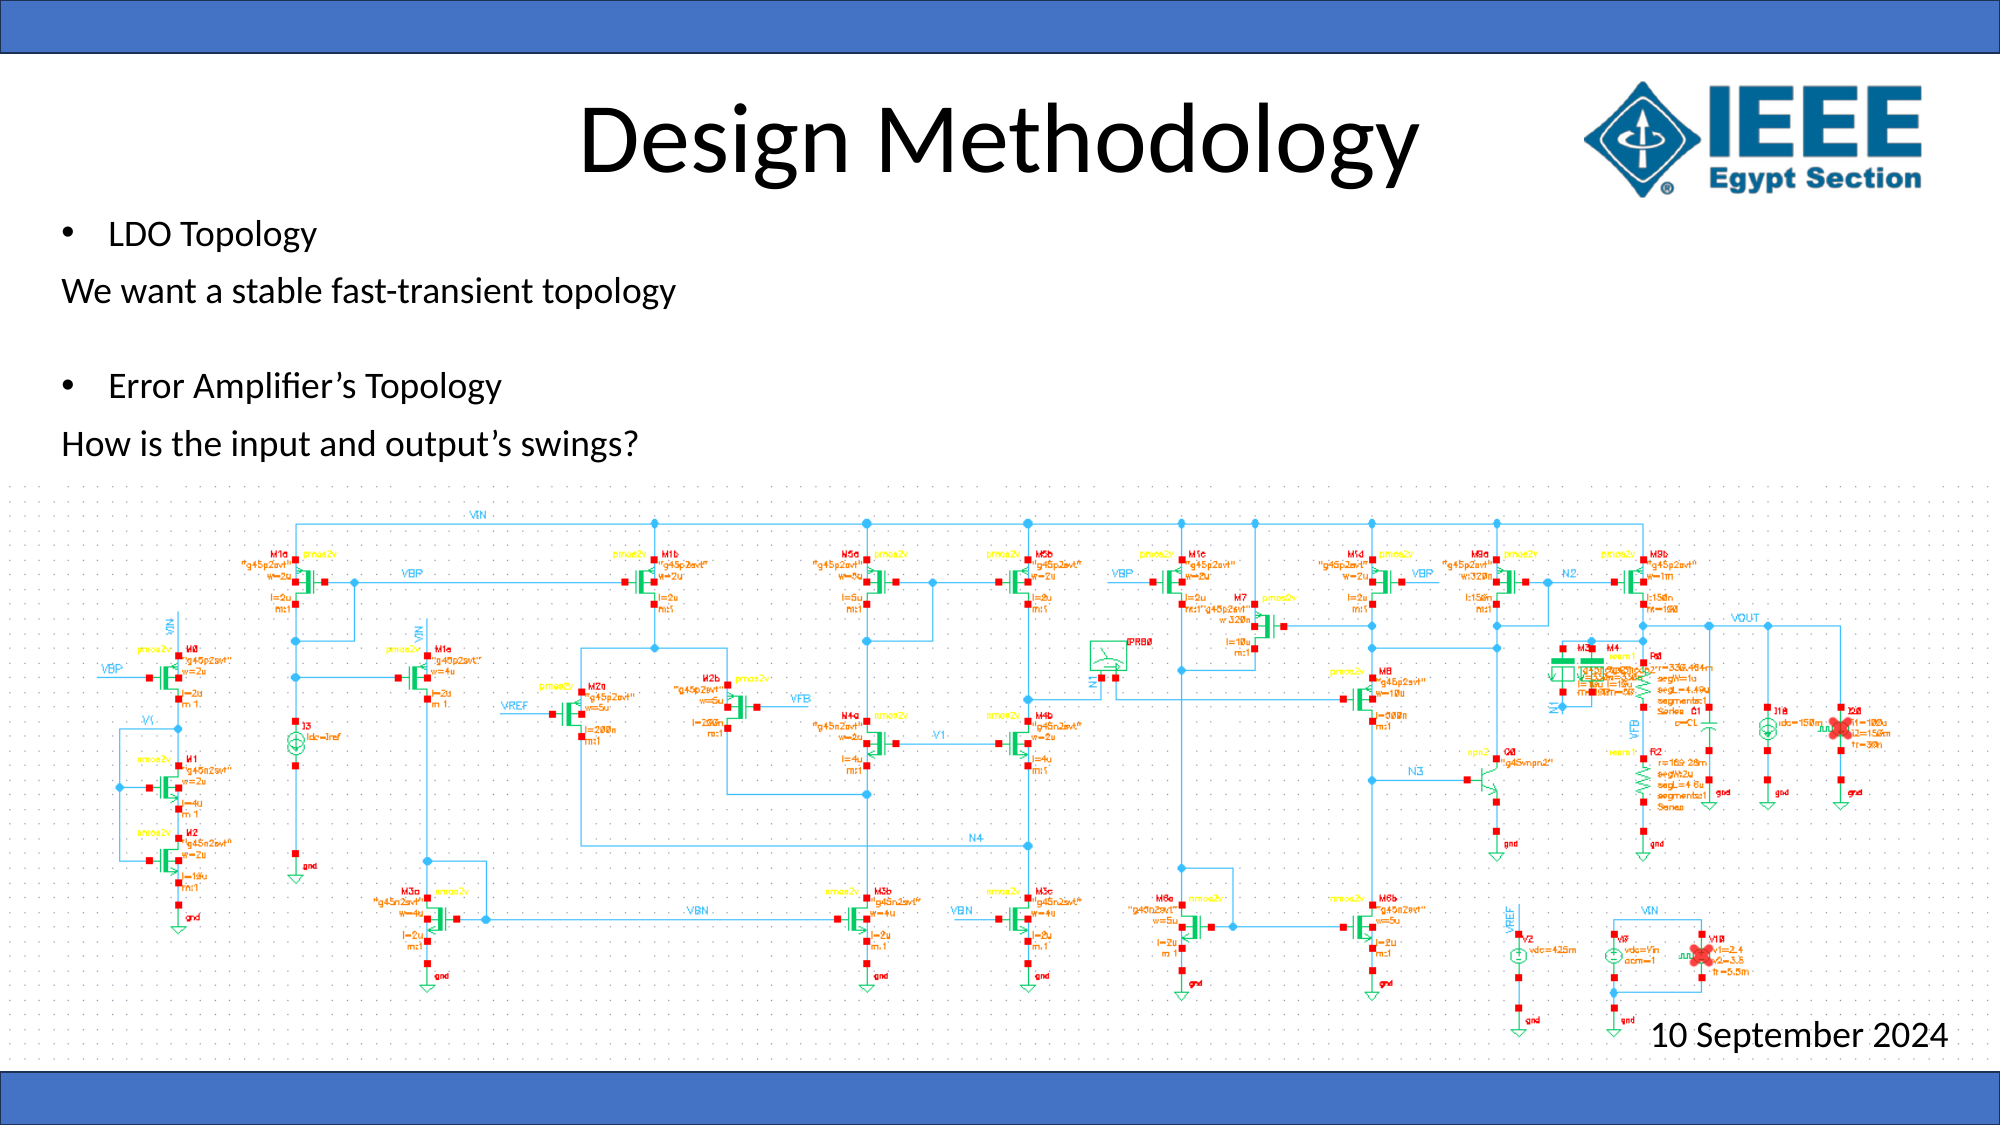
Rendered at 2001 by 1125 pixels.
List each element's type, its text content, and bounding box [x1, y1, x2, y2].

text_box LDO Topology We want a stable fast-transient topology Error Amplifier’s Topology How is the input and output’s swings? [46, 201, 1209, 485]
picture [0, 485, 2000, 1062]
picture [1580, 75, 1930, 202]
text_box [0, 0, 2000, 54]
text_box Design Methodology [418, 65, 1581, 200]
text_box [0, 1071, 2000, 1125]
